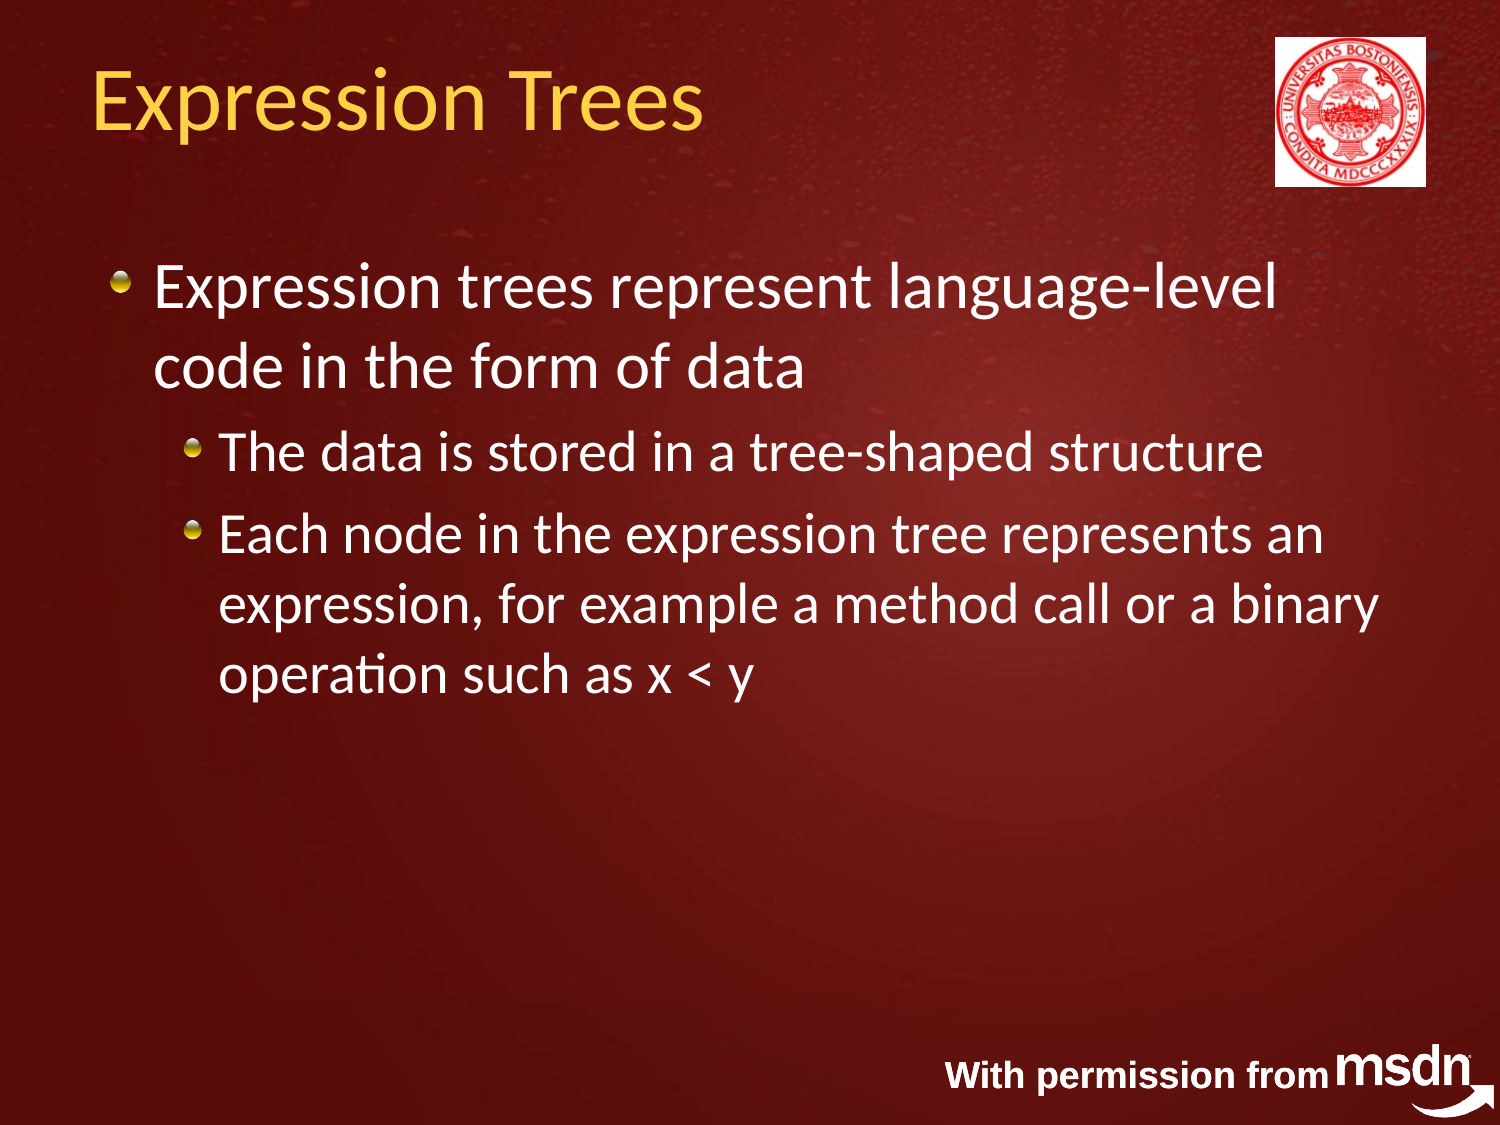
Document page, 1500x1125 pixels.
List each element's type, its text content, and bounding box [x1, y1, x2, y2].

picture [0, 0, 1500, 1125]
list Expression trees represent language-level code in the form of data The data is stored in a tree-shaped structure Each node in the expression tree represents an expression, for example a method call or a binary operation such as x < y [81, 234, 1419, 973]
title Expression Trees [74, 0, 1426, 188]
